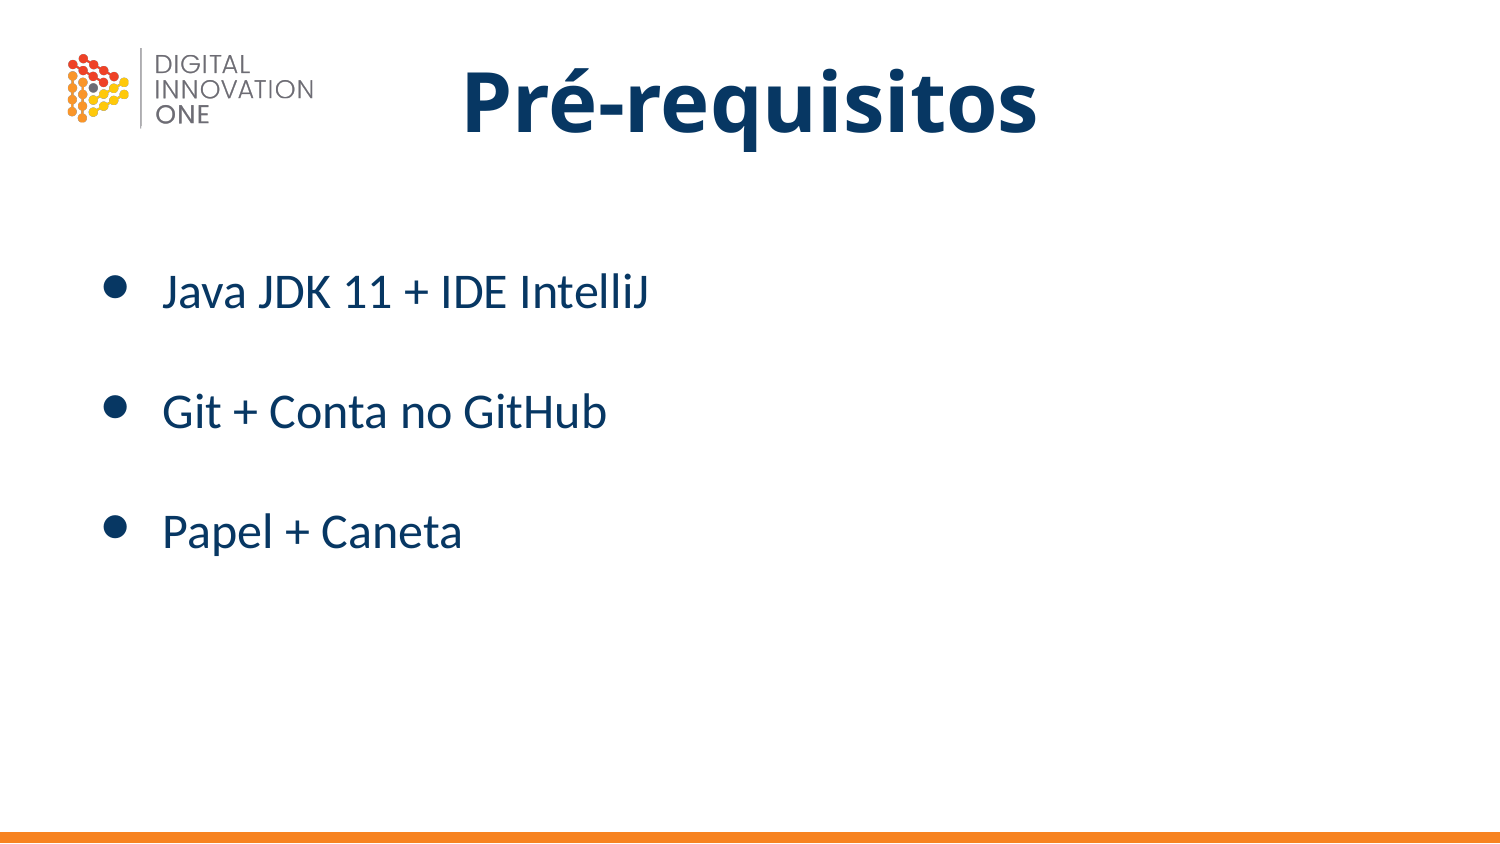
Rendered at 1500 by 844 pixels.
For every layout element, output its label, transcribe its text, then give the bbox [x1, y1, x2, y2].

subtitle Java JDK 11 + IDE IntelliJ Git + Conta no GitHub Papel + Caneta [72, 195, 1410, 683]
text_box [0, 832, 1500, 843]
subtitle Pré-requisitos [51, 50, 1449, 148]
picture [50, 39, 331, 138]
